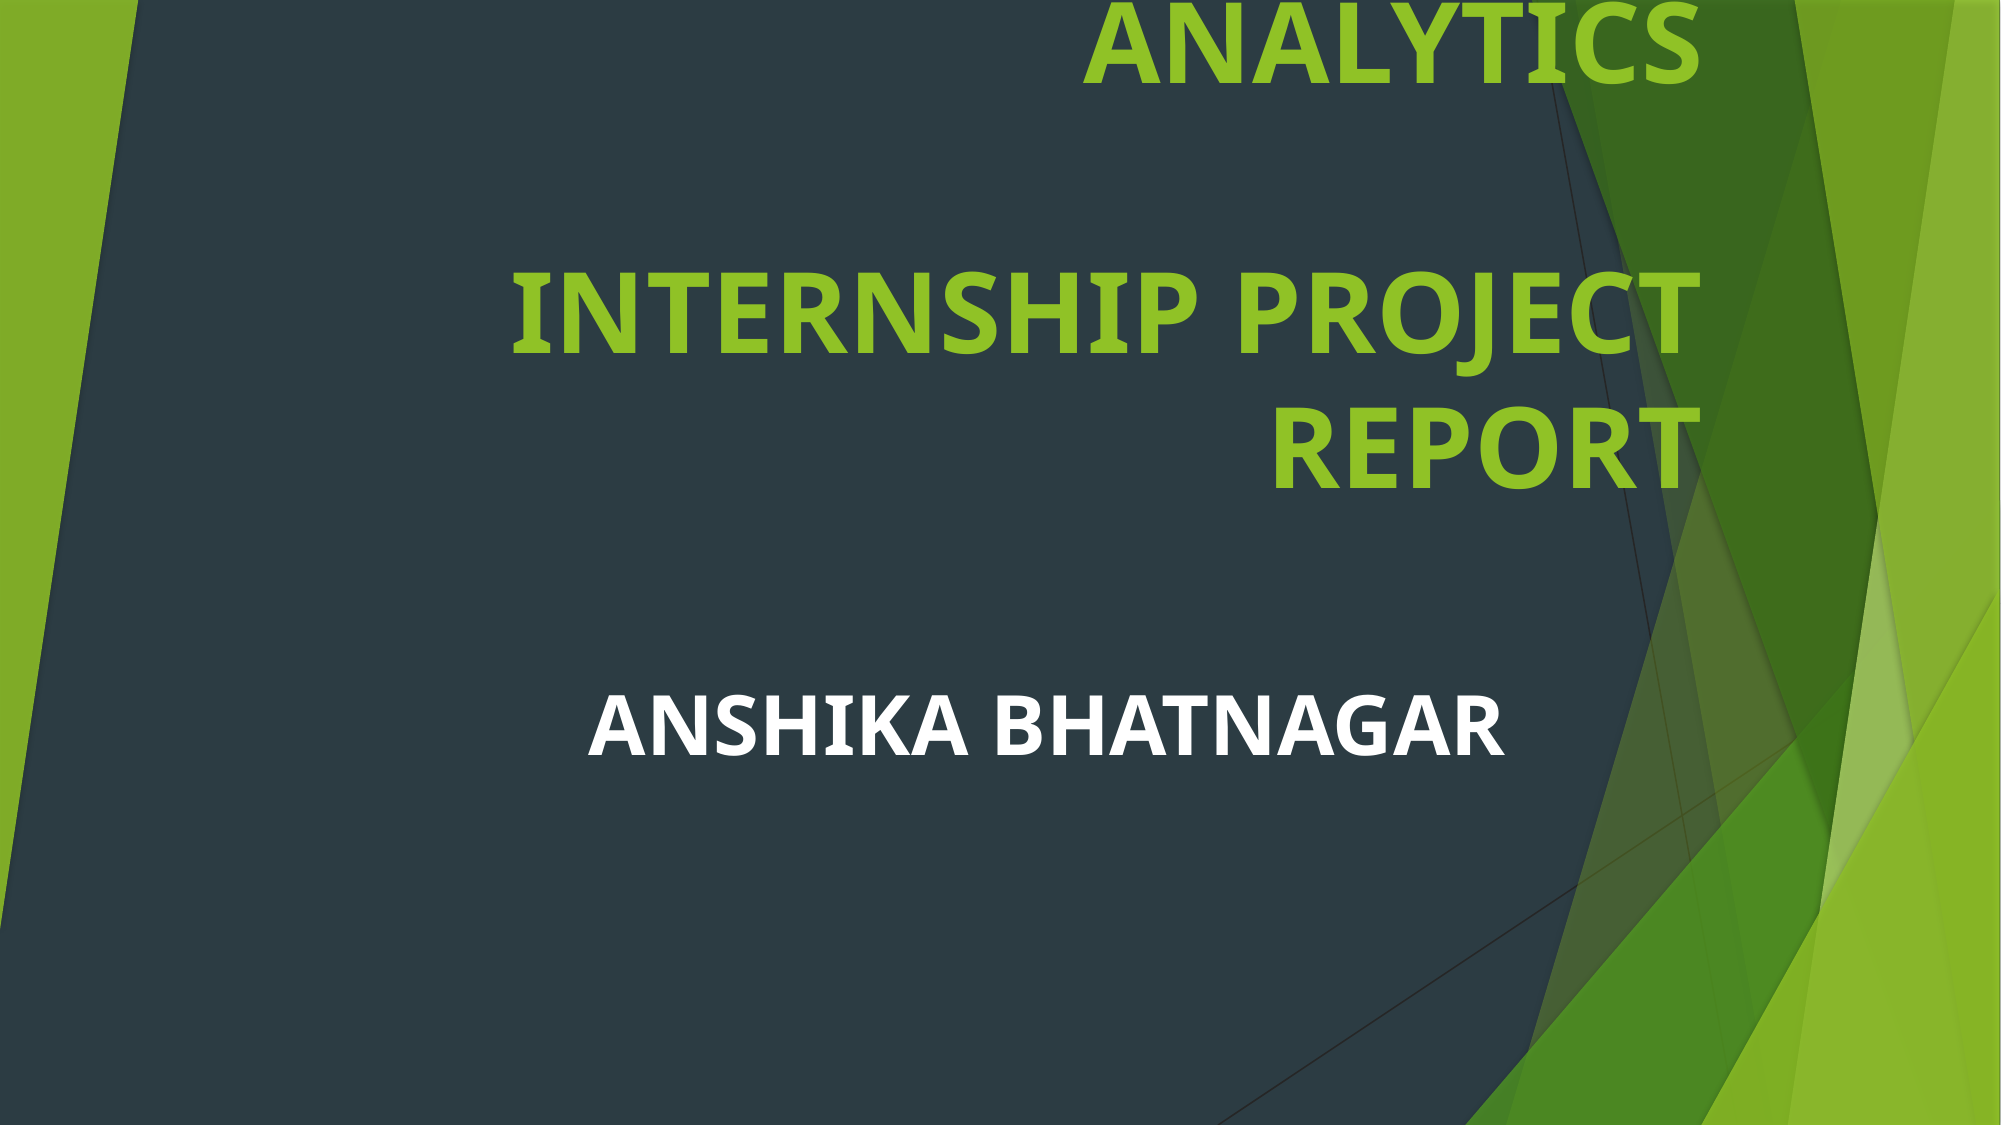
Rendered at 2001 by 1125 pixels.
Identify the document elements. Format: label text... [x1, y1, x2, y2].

title ENTERTAINER DATA ANALYTICS INTERNSHIP PROJECT REPORT [49, 17, 1719, 519]
subtitle ANSHIKA BHATNAGAR [247, 664, 1522, 845]
